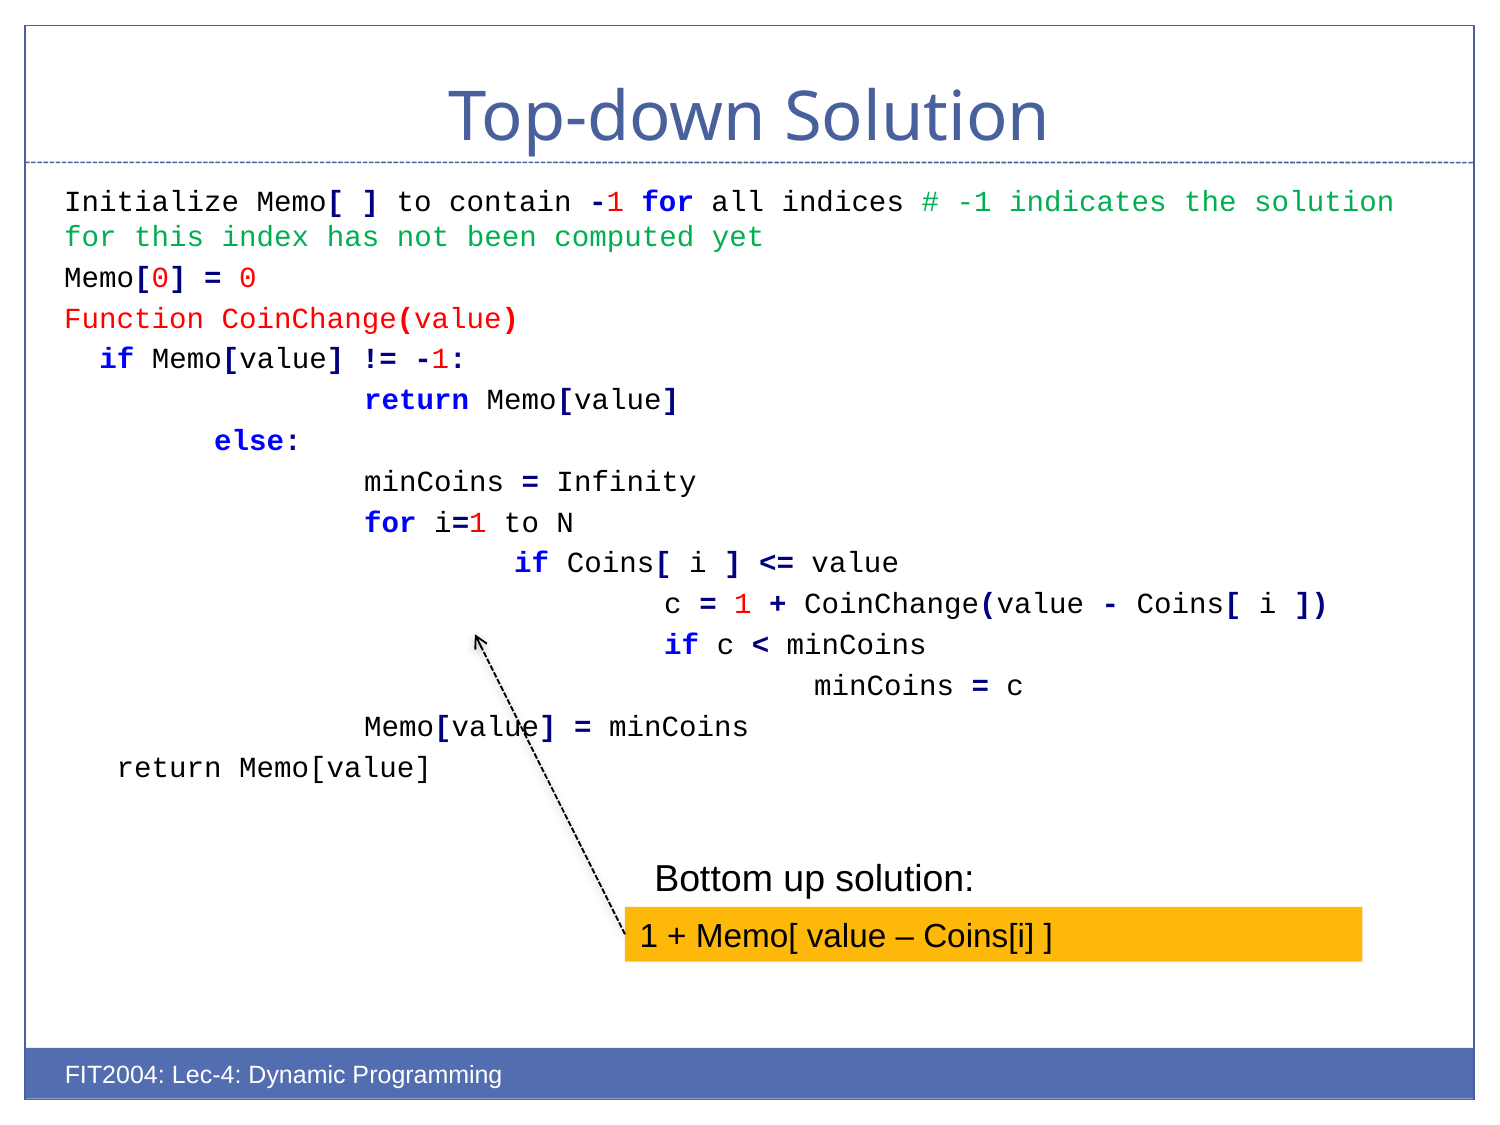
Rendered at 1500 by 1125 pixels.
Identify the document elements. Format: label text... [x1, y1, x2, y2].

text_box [474, 634, 626, 935]
title Top-down Solution [49, 37, 1450, 162]
footer FIT2004: Lec-4: Dynamic Programming [50, 1051, 800, 1112]
list Initialize Memo[ ] to contain -1 for all indices # -1 indicates the solution for this index has not been computed yet Memo[0] = 0 Function CoinChange(value) if Memo[value] != -1: return Memo[value] else: minCoins = Infinity for i=1 to N if Coins[ i ] <= value c = 1 + CoinChange(value - Coins[ i ]) if c < minCoins minCoins = c Memo[value] = minCoins return Memo[value] [49, 174, 1450, 658]
text_box 1 + Memo[ value – Coins[i] ] [624, 906, 1363, 962]
text_box Bottom up solution: [639, 846, 990, 907]
